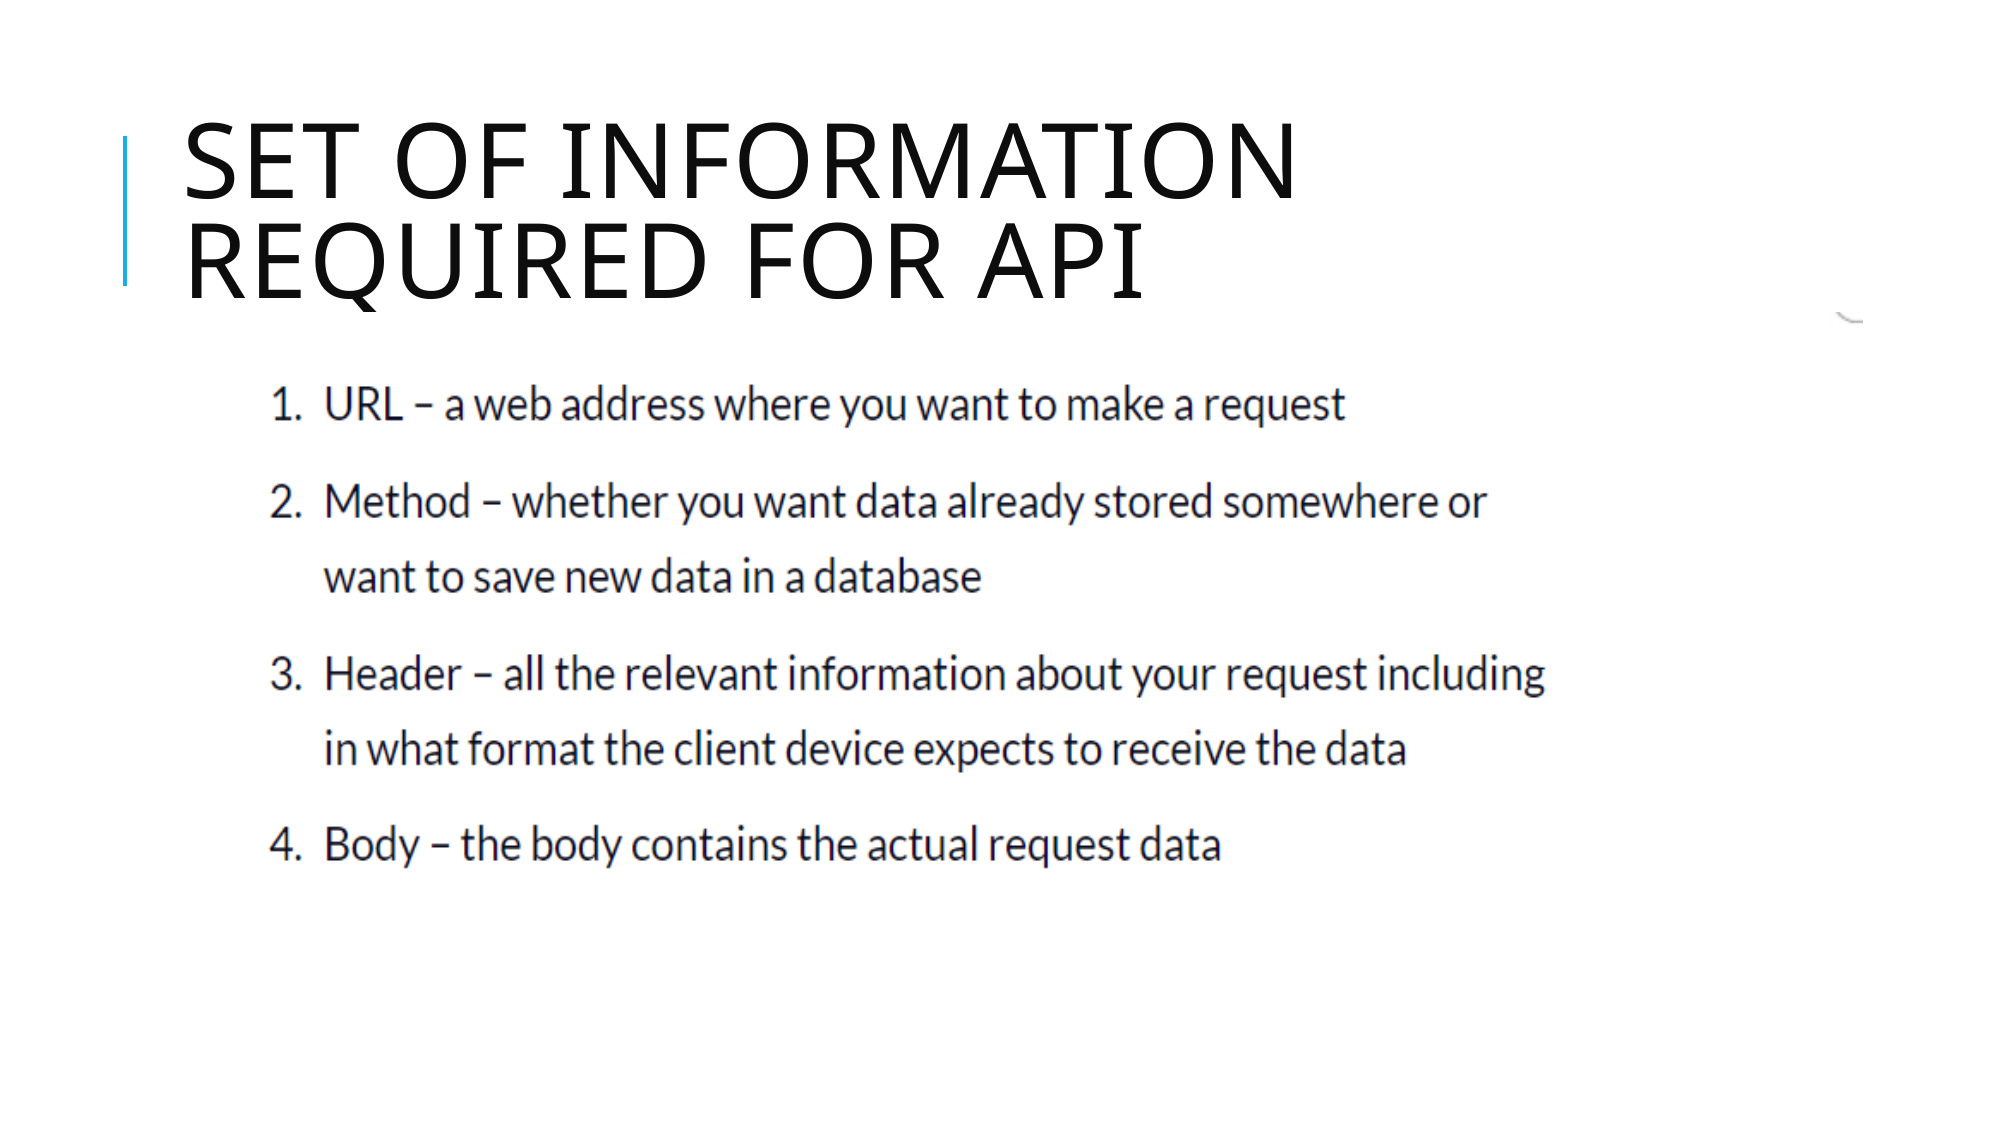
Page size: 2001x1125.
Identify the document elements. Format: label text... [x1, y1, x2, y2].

picture [137, 312, 1863, 964]
title Set of Information required for API [168, 96, 1763, 309]
